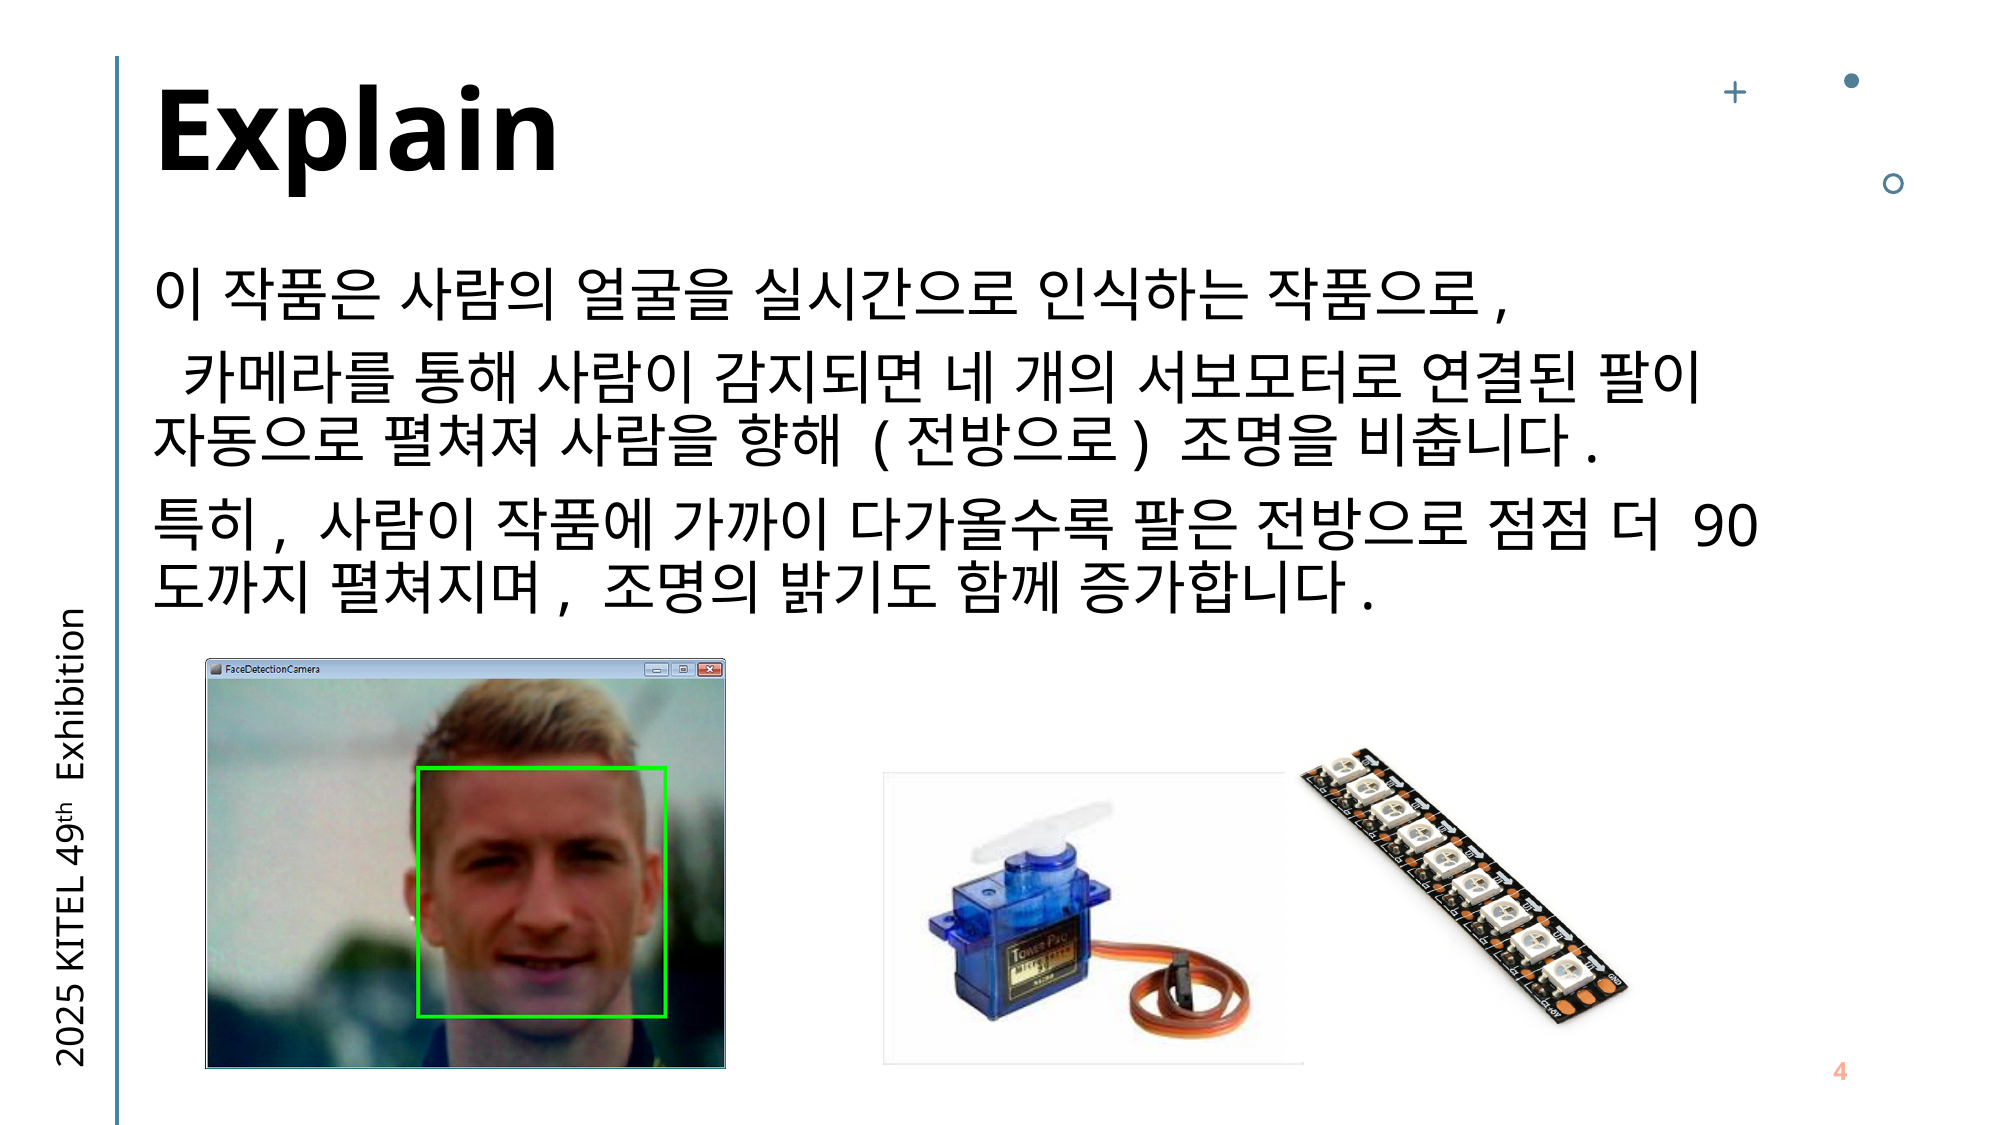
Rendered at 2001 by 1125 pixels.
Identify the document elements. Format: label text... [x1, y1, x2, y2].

list 이 작품은 사람의 얼굴을 실시간으로 인식하는 작품으로, 카메라를 통해 사람이 감지되면 네 개의 서보모터로 연결된 팔이 자동으로 펼쳐져 사람을 향해 (전방으로) 조명을 비춥니다. 특히, 사람이 작품에 가까이 다가올수록 팔은 전방으로 점점 더 90도까지 펼쳐지며, 조명의 밝기도 함께 증가합니다. [137, 258, 1862, 1034]
title Explain [137, 59, 1862, 208]
picture [205, 658, 726, 1069]
slide_number 4 [1412, 1042, 1863, 1103]
picture [883, 696, 1650, 1065]
